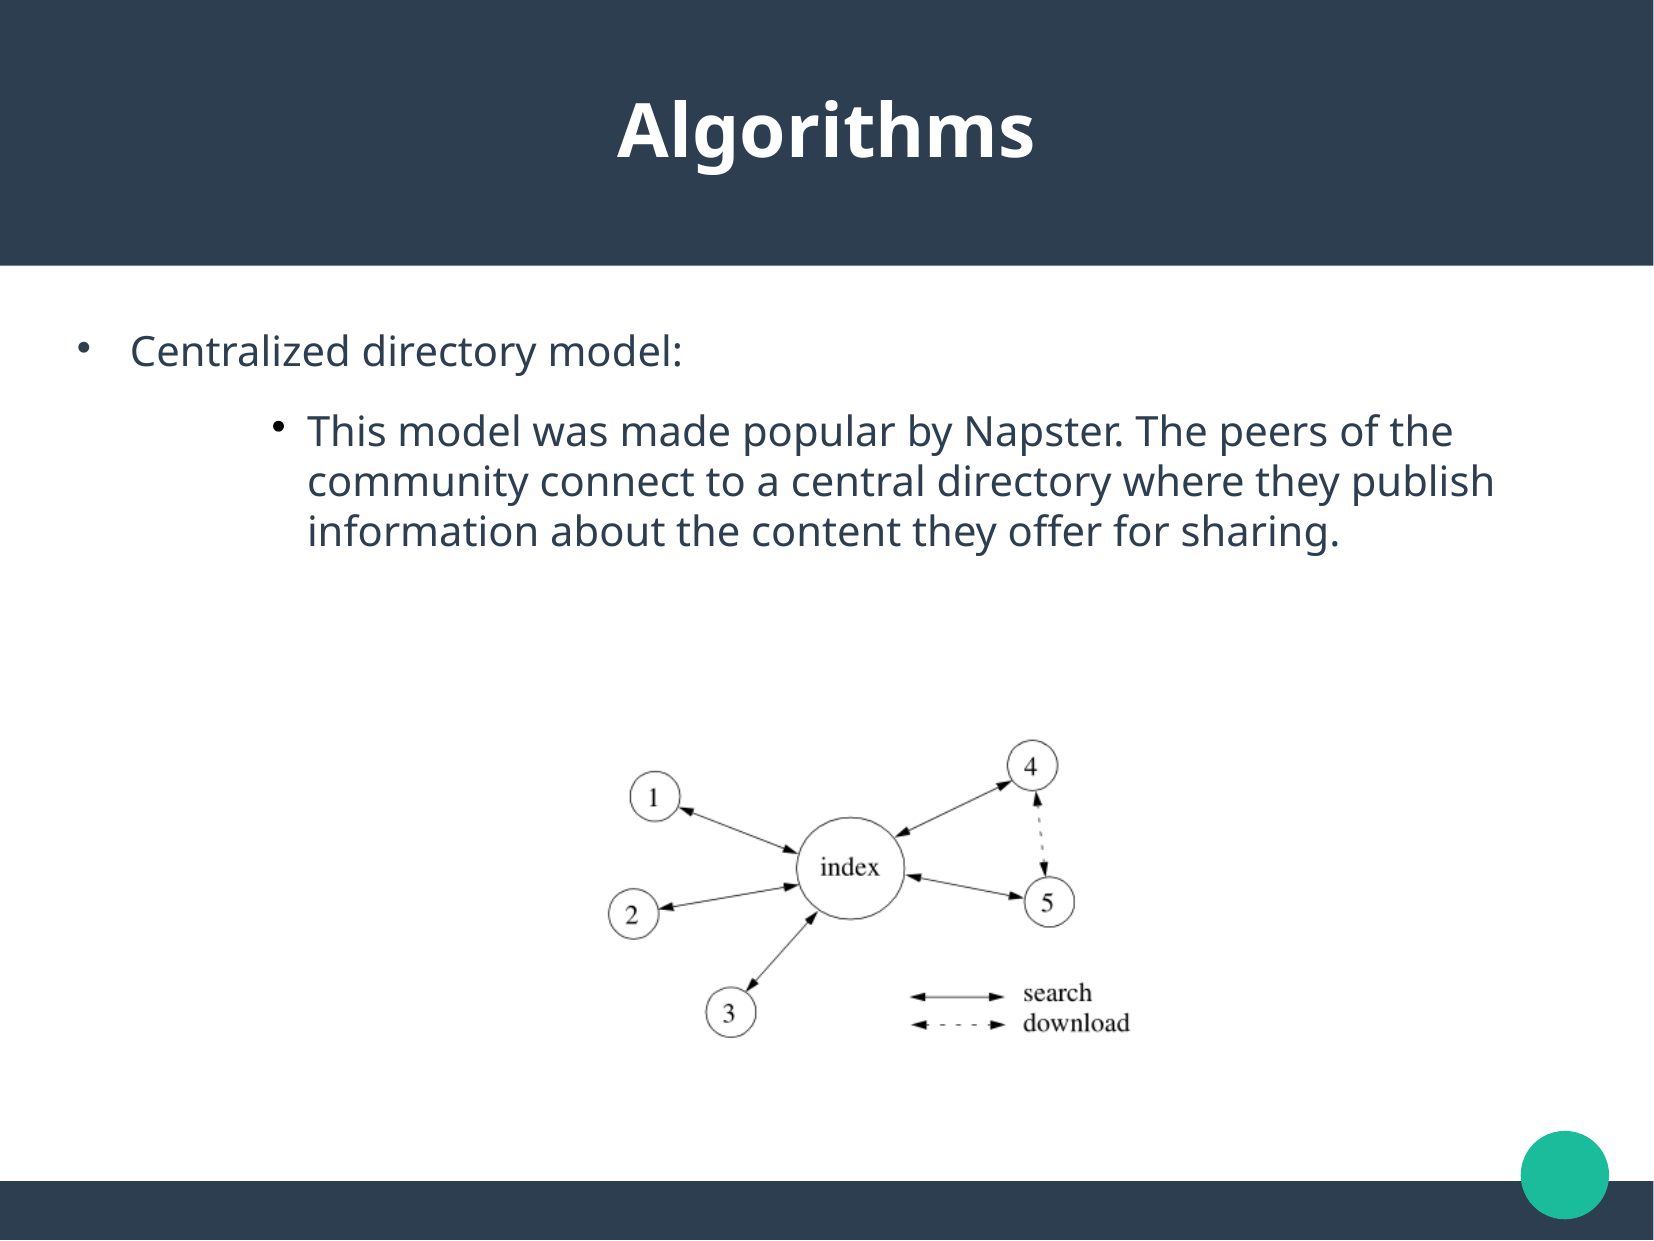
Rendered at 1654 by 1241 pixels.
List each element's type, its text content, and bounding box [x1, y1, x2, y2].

text_box Algorithms [59, 49, 1595, 207]
picture [566, 684, 1173, 1054]
text_box Centralized directory model: This model was made popular by Napster. The peers of the community connect to a central directory where they publish information about the content they offer for sharing. [59, 324, 1595, 1152]
